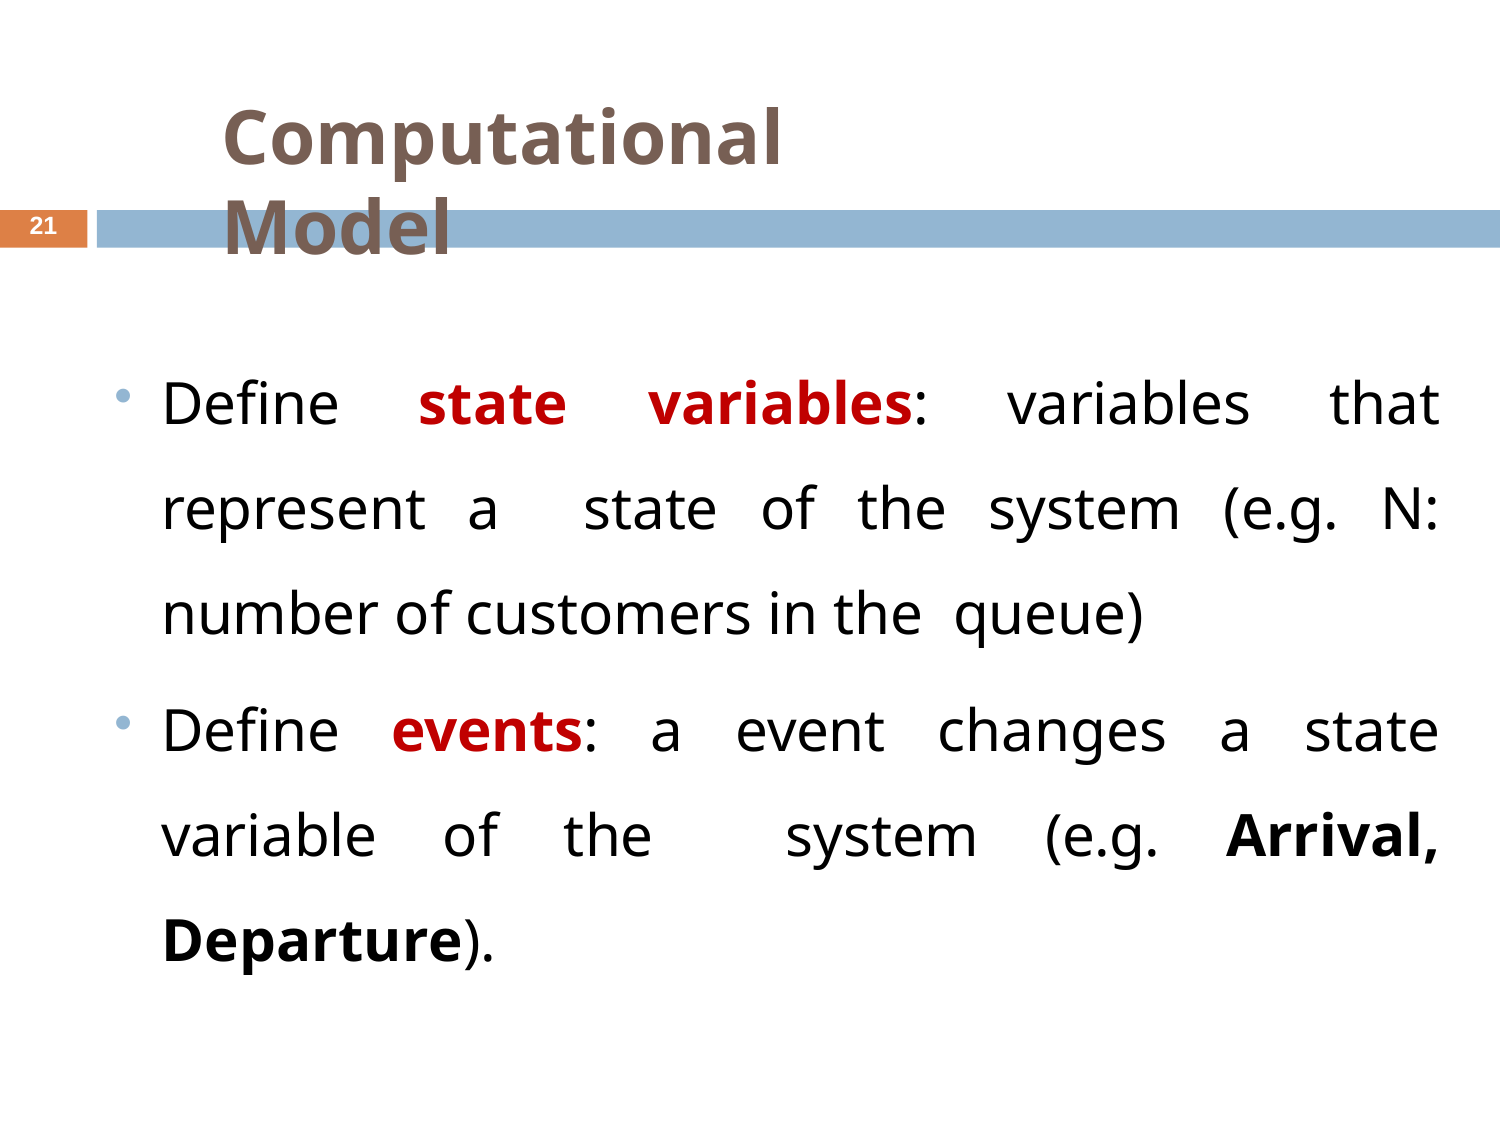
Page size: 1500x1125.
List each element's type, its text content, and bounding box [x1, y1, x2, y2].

text_box 21 [27, 207, 60, 240]
text_box Define state variables: variables that represent a state of the system (e.g. N: number of customers in the queue) Define events: a event changes a state variable of the system (e.g. Arrival, Departure). [114, 328, 1441, 974]
title Computational Model [219, 87, 901, 278]
